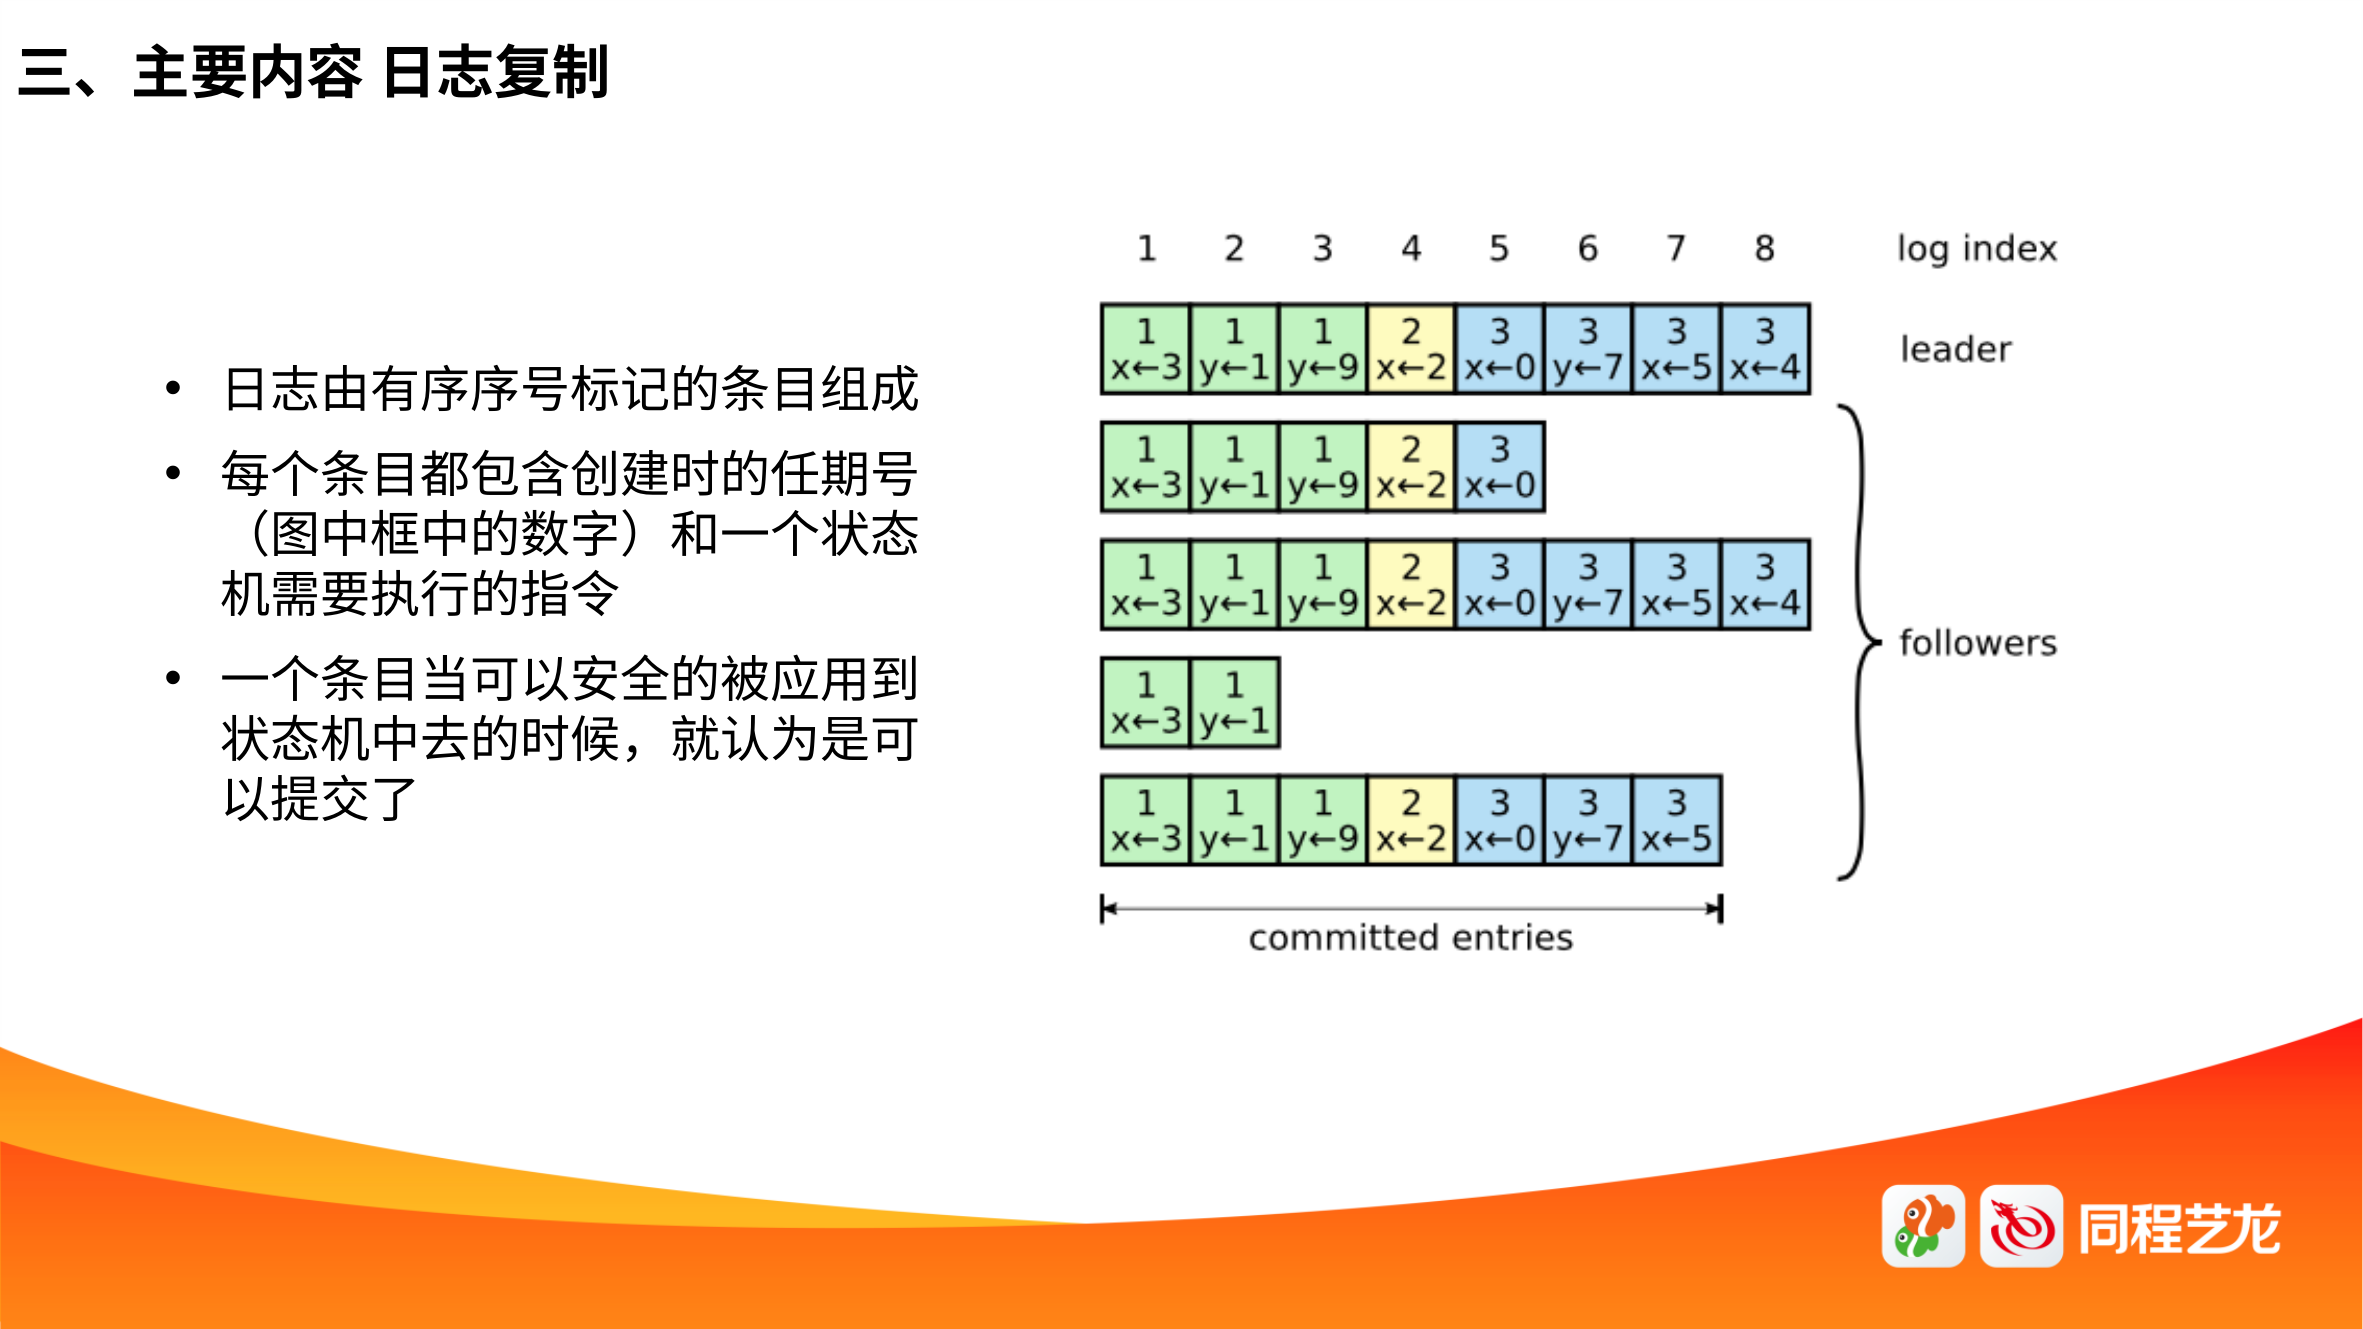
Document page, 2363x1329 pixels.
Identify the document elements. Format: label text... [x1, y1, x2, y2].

text_box 三、主要内容 日志复制 [0, 11, 1288, 115]
picture [0, 0, 2363, 1329]
text_box 日志由有序序号标记的条目组成 每个条目都包含创建时的任期号（图中框中的数字）和一个状态机需要执行的指令 一个条目当可以安全的被应用到状态机中去的时候，就认为是可以提交了 [149, 350, 946, 835]
